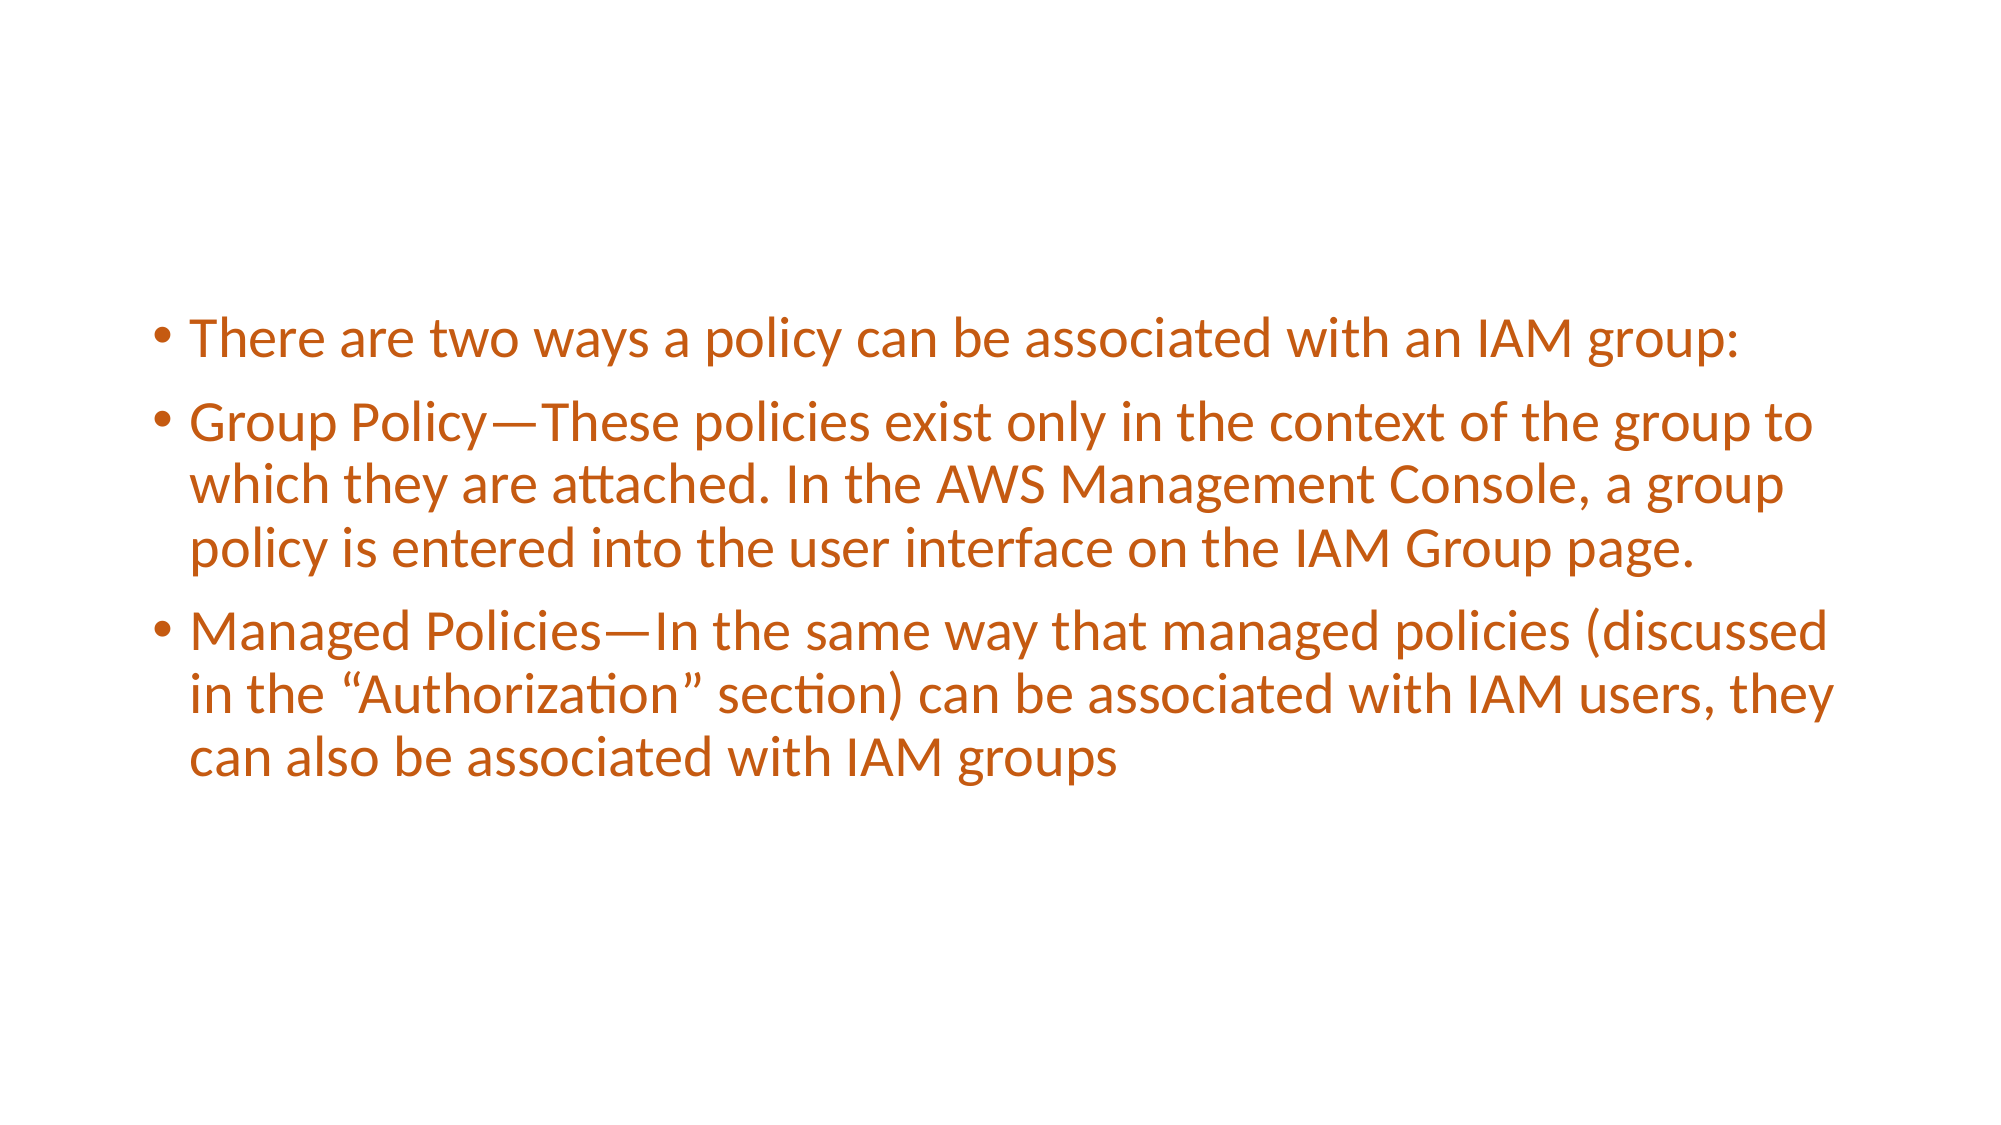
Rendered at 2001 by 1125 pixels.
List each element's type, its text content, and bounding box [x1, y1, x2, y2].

list There are two ways a policy can be associated with an IAM group: Group Policy—These policies exist only in the context of the group to which they are attached. In the AWS Management Console, a group policy is entered into the user interface on the IAM Group page. Managed Policies—In the same way that managed policies (discussed in the “Authorization” section) can be associated with IAM users, they can also be associated with IAM groups [137, 299, 1863, 1014]
